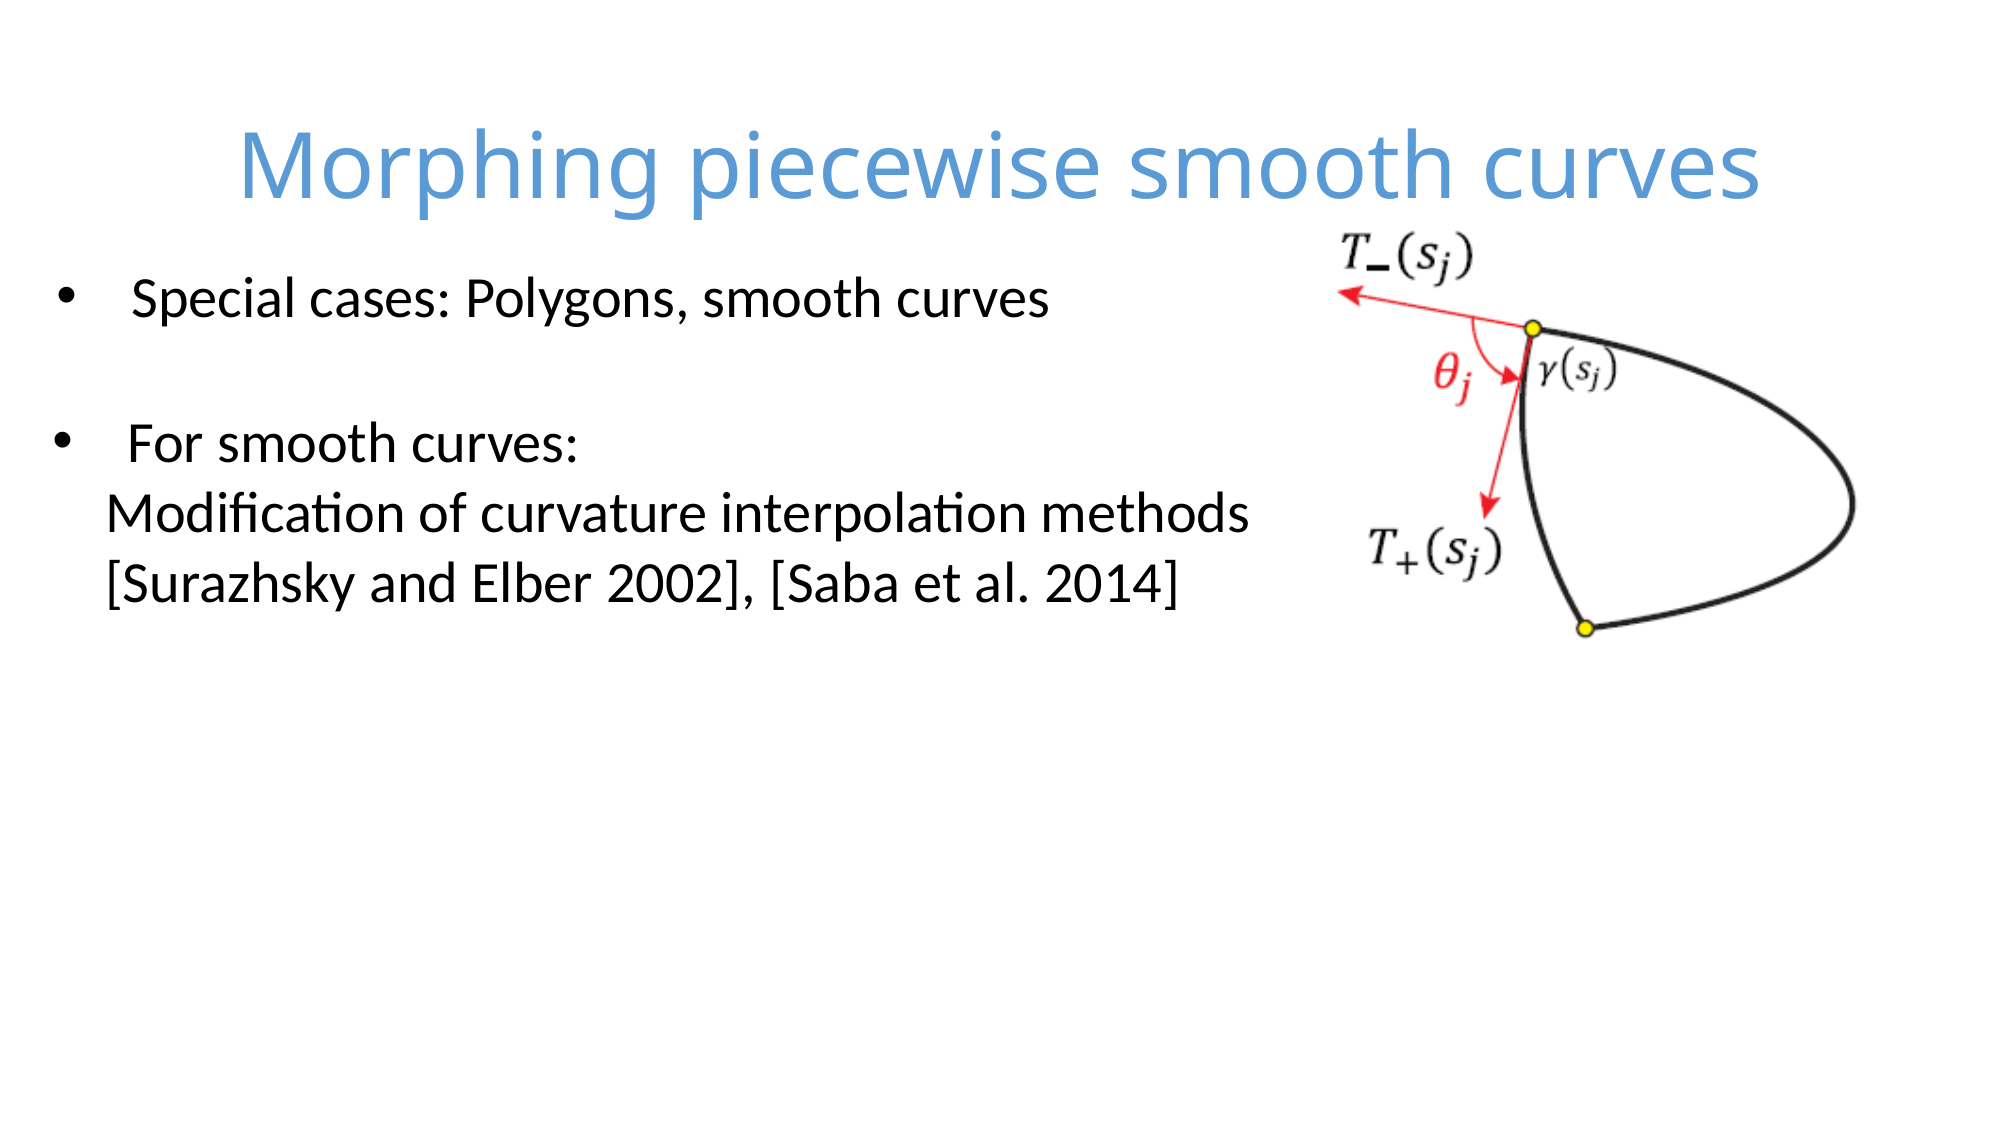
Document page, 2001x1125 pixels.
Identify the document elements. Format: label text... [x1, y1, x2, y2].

title Morphing piecewise smooth curves [137, 59, 1863, 278]
text_box For smooth curves: Modification of curvature interpolation methods [Surazhsky and Elber 2002], [Saba et al. 2014] [37, 396, 1467, 667]
text_box Special cases: Polygons, smooth curves [41, 252, 1165, 337]
picture [1335, 224, 1863, 642]
